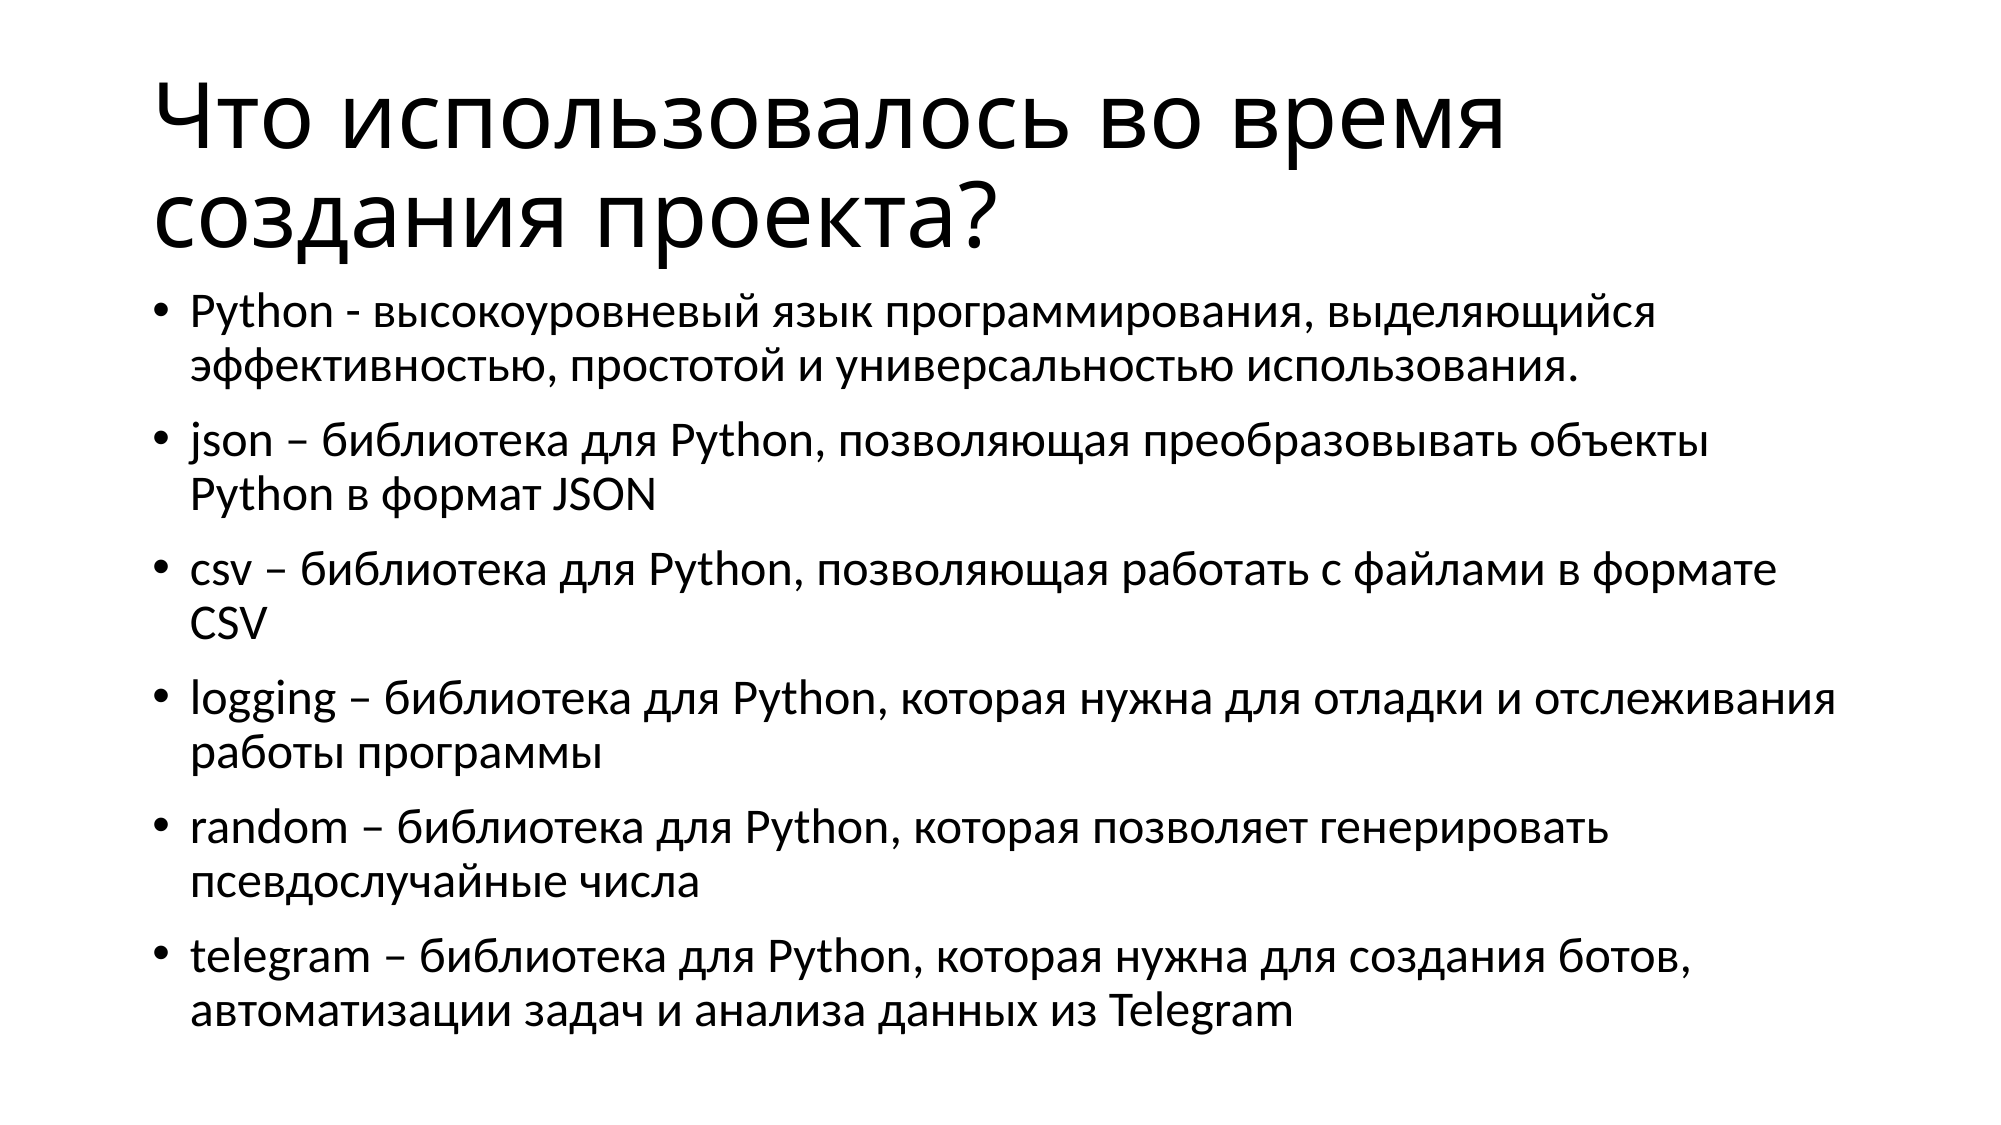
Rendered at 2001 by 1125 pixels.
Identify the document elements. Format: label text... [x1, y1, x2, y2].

title Что использовалось во время создания проекта? [137, 59, 1863, 277]
list Python - высокоуровневый язык программирования, выделяющийся эффективностью, простотой и универсальностью использования. json – библиотека для Python, позволяющая преобразовывать объекты Python в формат JSON csv – библиотека для Python, позволяющая работать с файлами в формате CSV logging – библиотека для Python, которая нужна для отладки и отслеживания работы программы random – библиотека для Python, которая позволяет генерировать псевдослучайные числа telegram – библиотека для Python, которая нужна для создания ботов, автоматизации задач и анализа данных из Telegram [137, 277, 1863, 1101]
